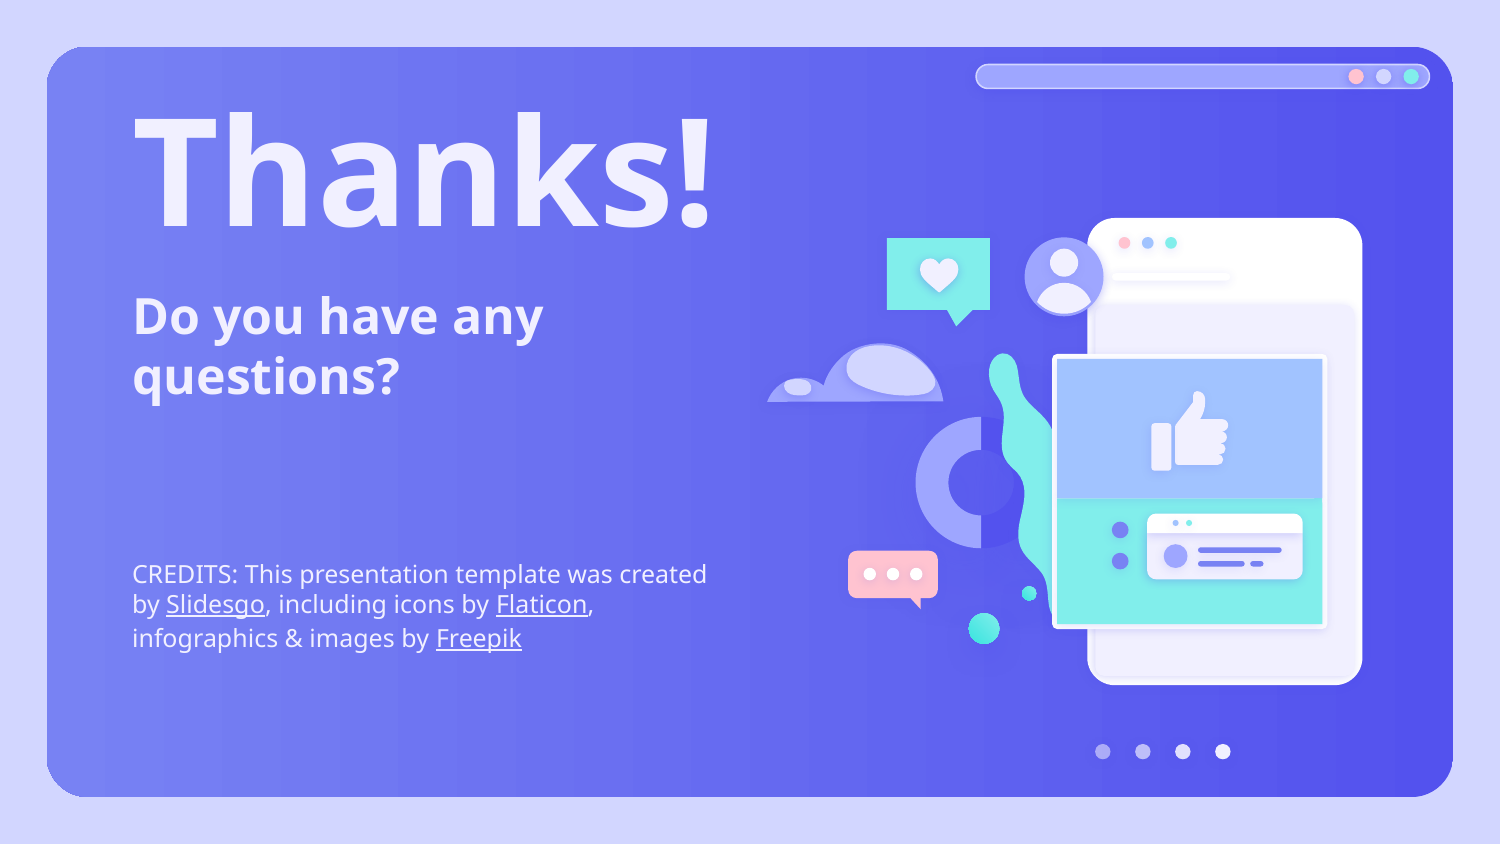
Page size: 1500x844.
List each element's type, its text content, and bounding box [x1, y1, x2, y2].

title Thanks! [116, 61, 1024, 205]
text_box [766, 217, 1363, 686]
subtitle Do you have any questions? [116, 276, 681, 468]
